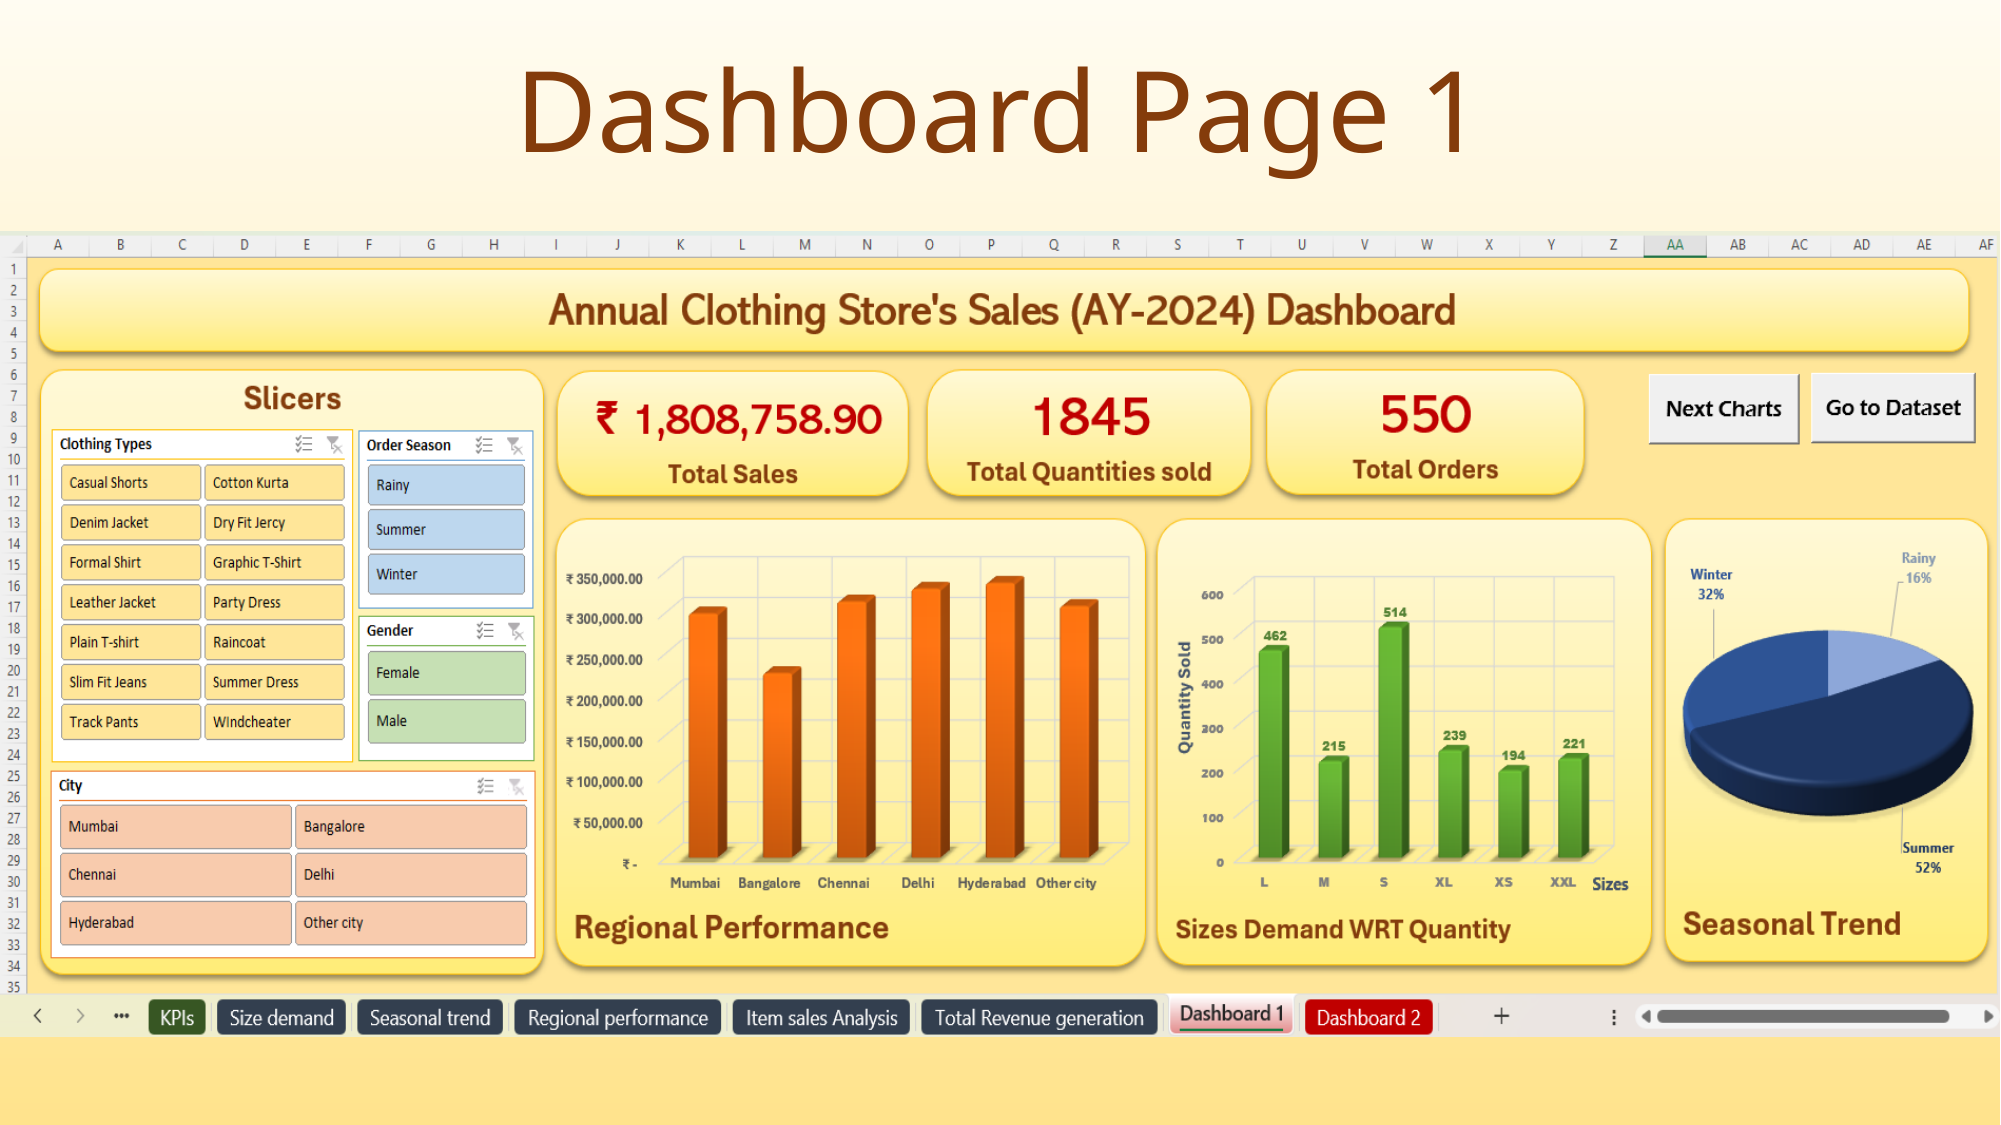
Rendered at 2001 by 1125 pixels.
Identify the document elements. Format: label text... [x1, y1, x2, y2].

picture [0, 231, 2000, 1037]
title Dashboard Page 1 [0, 0, 2000, 231]
